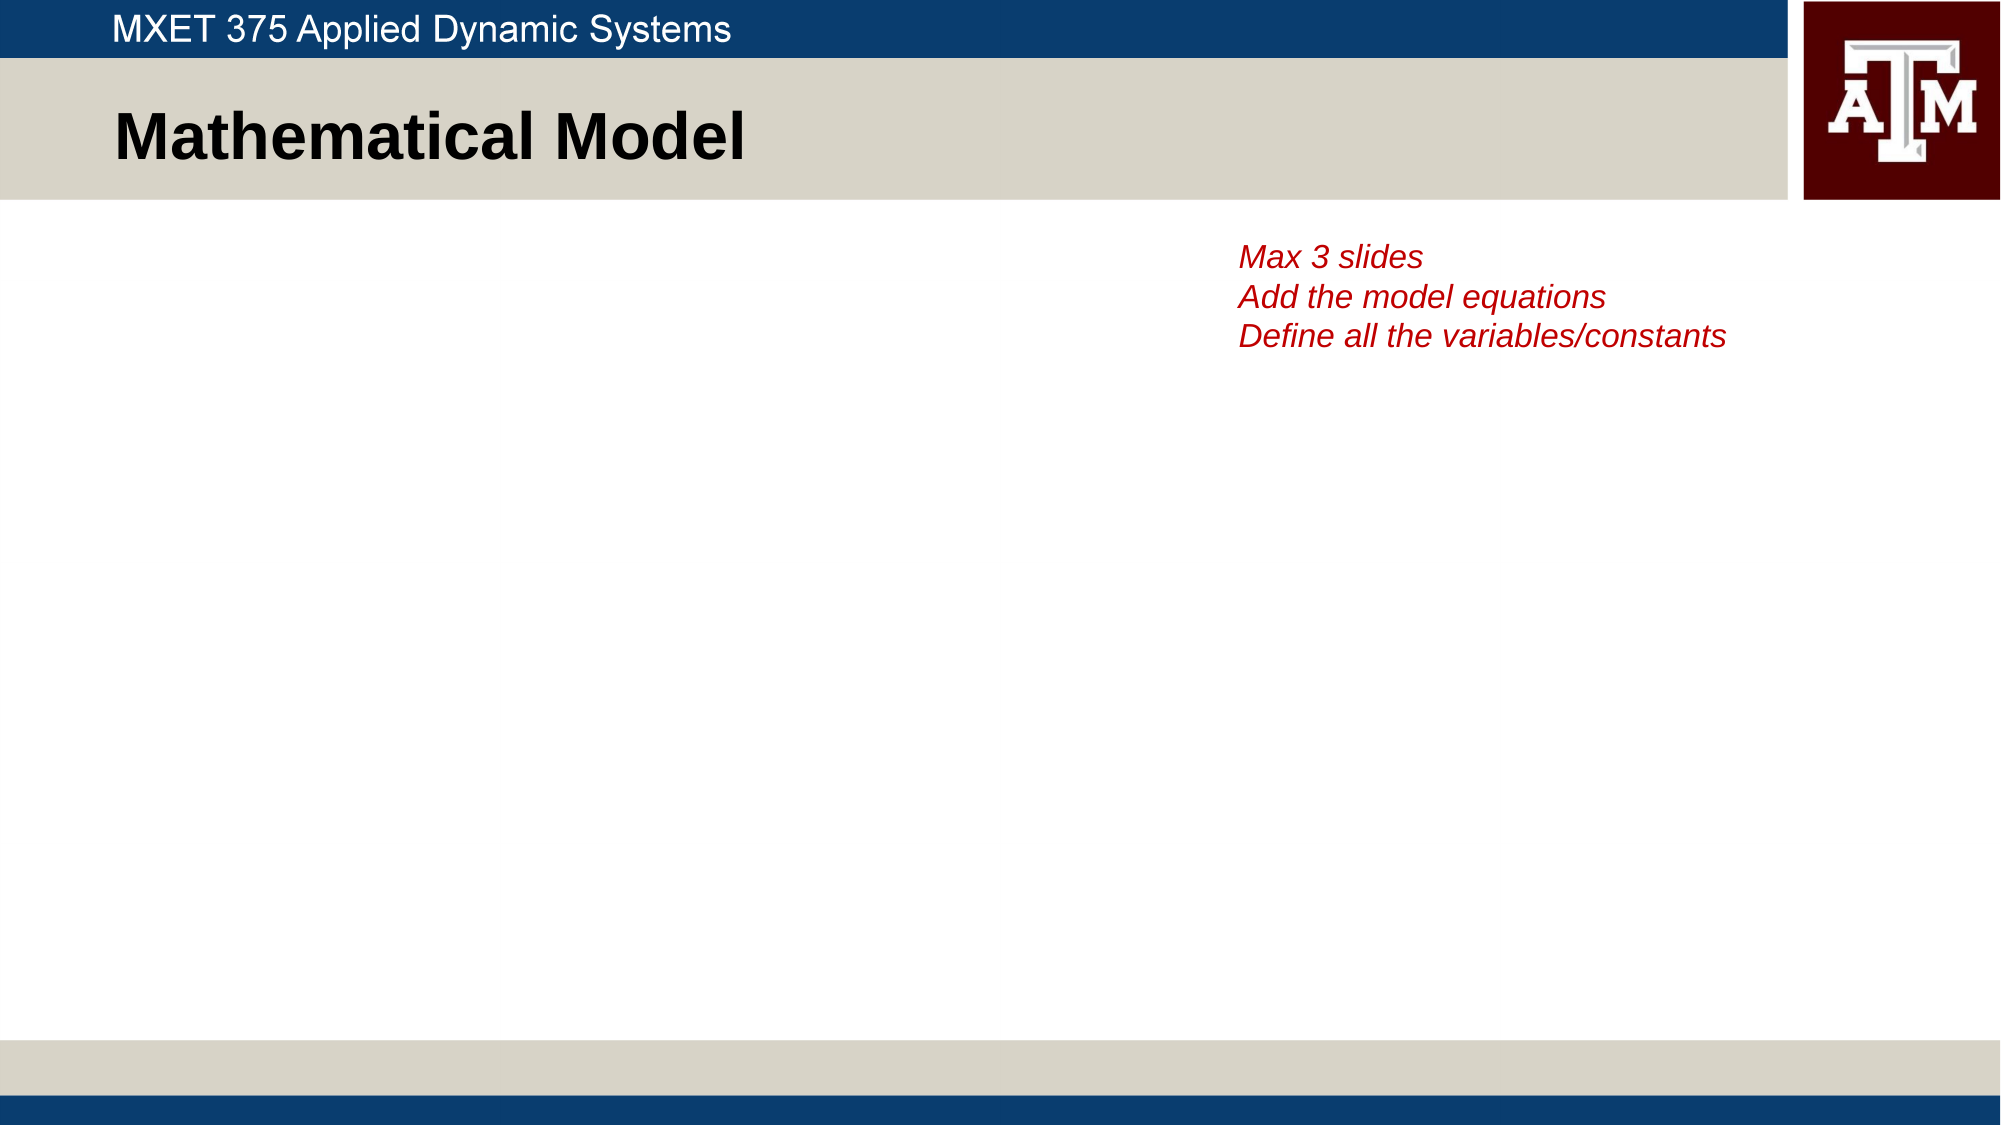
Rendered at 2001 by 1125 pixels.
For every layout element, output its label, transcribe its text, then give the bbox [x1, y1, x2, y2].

text_box Max 3 slides Add the model equations Define all the variables/constants [1223, 227, 1899, 362]
picture [0, 0, 2001, 1125]
text_box Mathematical Model [99, 85, 1449, 166]
